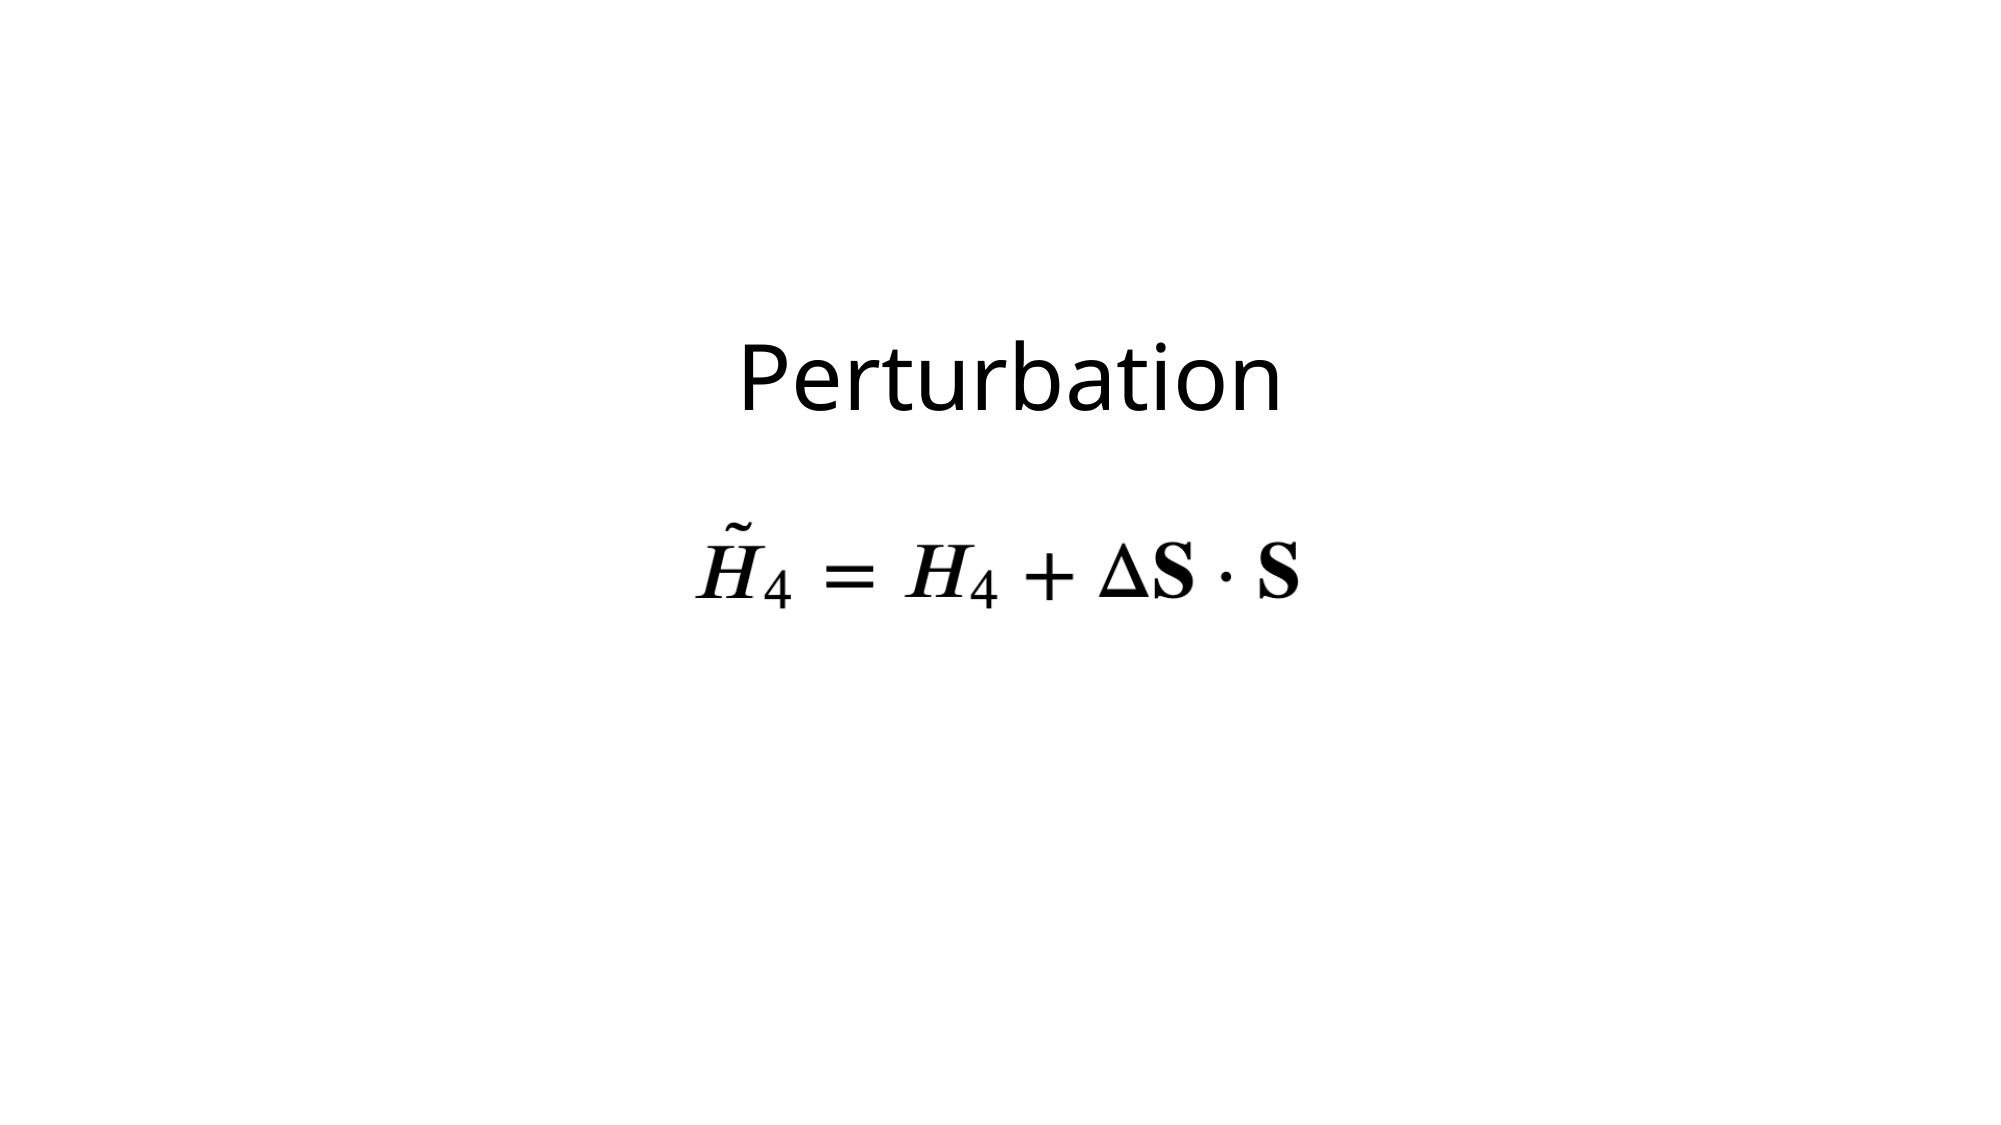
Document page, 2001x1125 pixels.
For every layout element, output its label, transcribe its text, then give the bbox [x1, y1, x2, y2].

picture [673, 504, 1326, 621]
title Perturbation [148, 272, 1874, 490]
